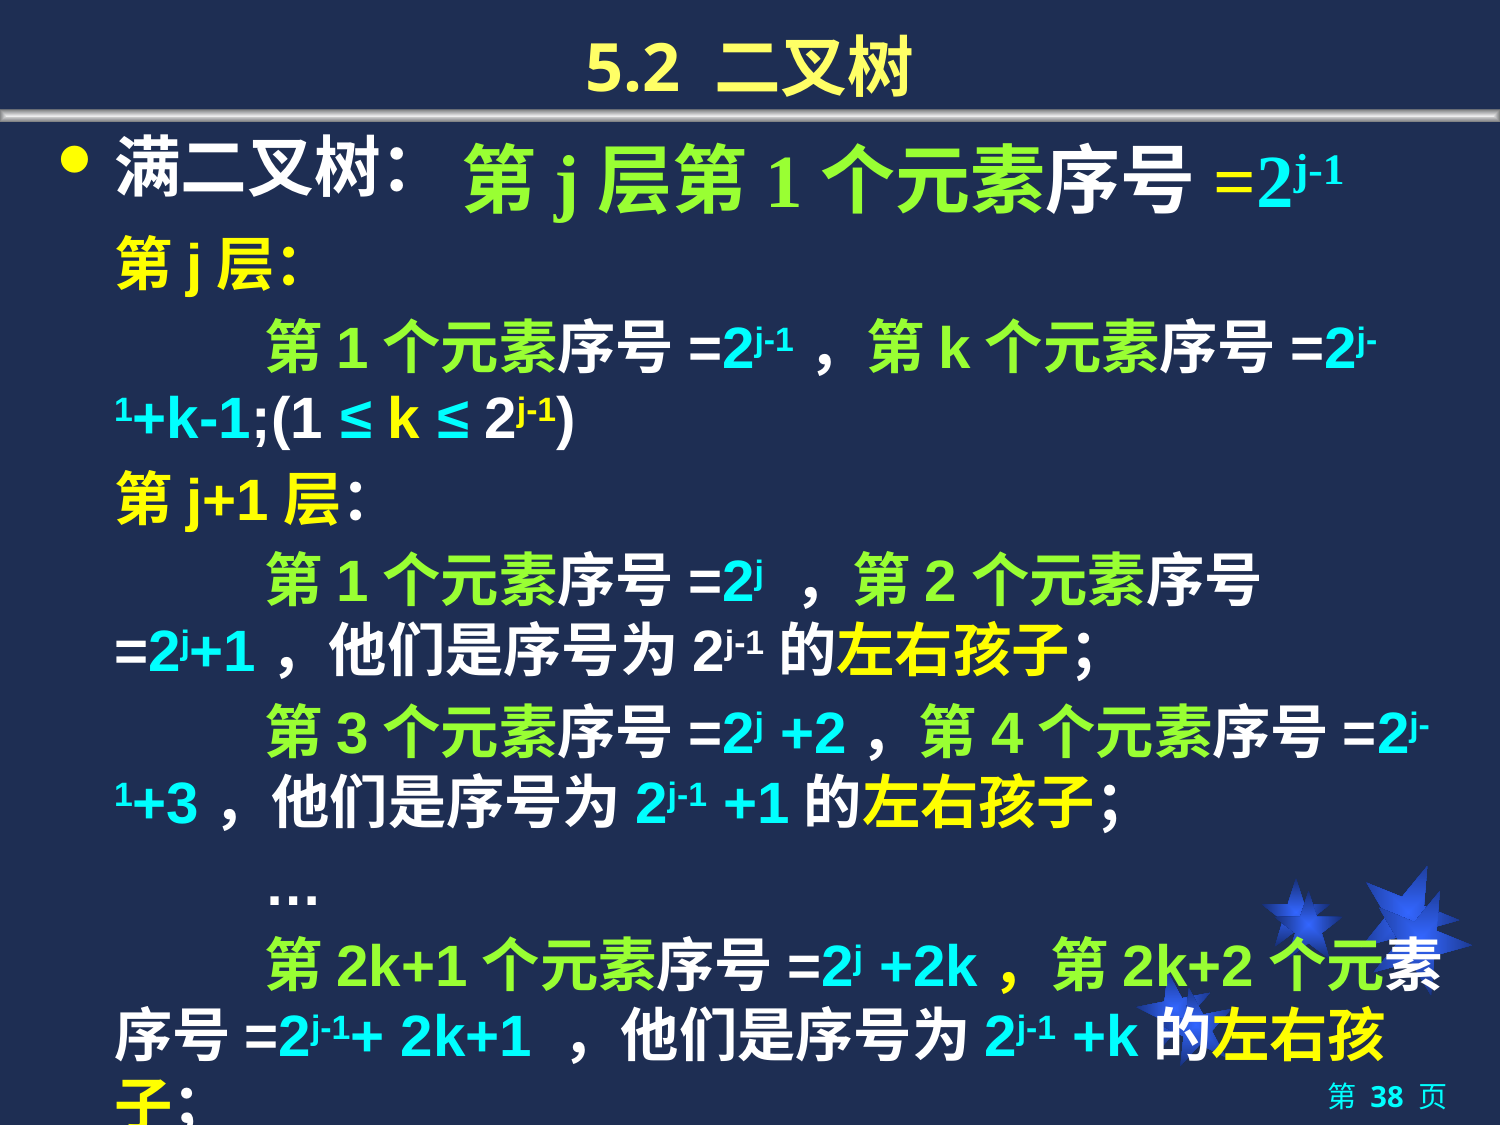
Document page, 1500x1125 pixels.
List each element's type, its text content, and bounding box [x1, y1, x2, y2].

slide_number 第 38 页 [1067, 1070, 1463, 1125]
title 5.2 二叉树 [0, 0, 1500, 113]
text_box 第j层第1个元素序号=2j-1 [421, 124, 1385, 230]
list 满二叉树： 第j层： 第1个元素序号=2j-1，第k个元素序号=2j-1+k-1;(1 ≤ k ≤ 2j-1) 第j+1层： 第1个元素序号=2j ，第2个元素序号=2j+1，他们是序号为2j-1的左右孩子； 第3个元素序号=2j +2，第4个元素序号=2j-1+3，他们是序号为2j-1 +1的左右孩子； … 第2k+1个元素序号=2j +2k，第2k+2个元素序号=2j-1+ 2k+1 ，他们是序号为2j-1 +k的左右孩子； [42, 117, 1476, 1055]
